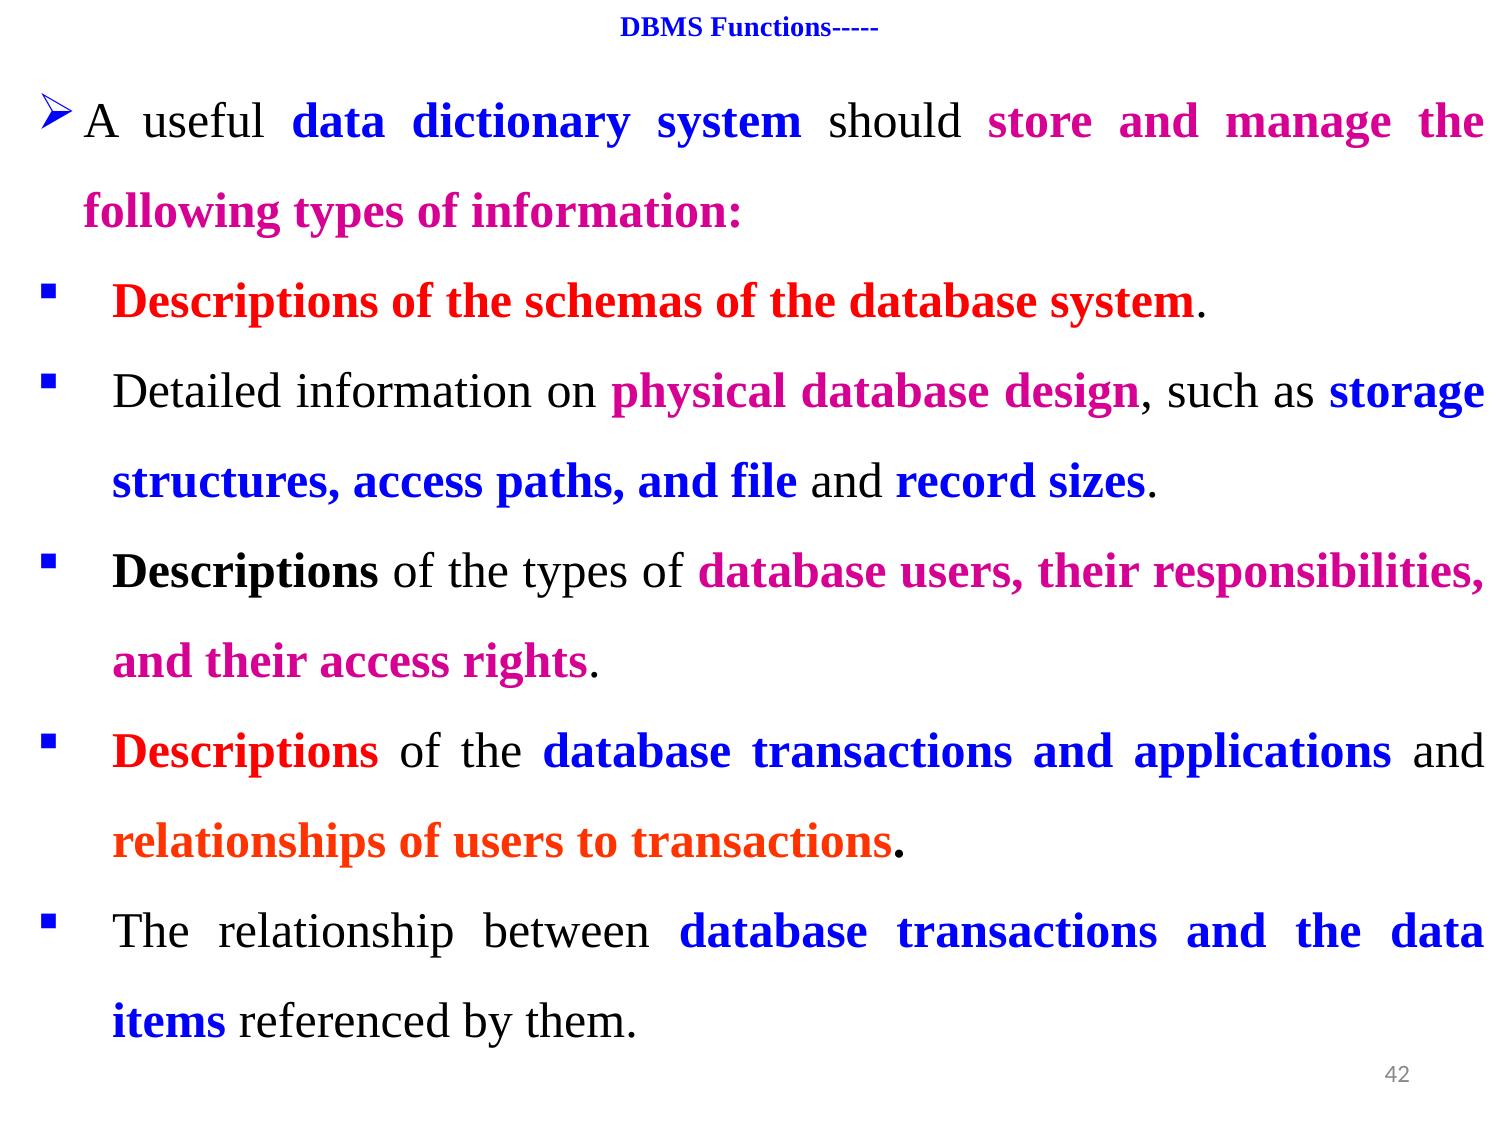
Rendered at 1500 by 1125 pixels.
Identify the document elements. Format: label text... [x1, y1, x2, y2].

list A useful data dictionary system should store and manage the following types of information: Descriptions of the schemas of the database system. Detailed information on physical database design, such as storage structures, access paths, and file and record sizes. Descriptions of the types of database users, their responsibilities, and their access rights. Descriptions of the database transactions and applications and relationships of users to transactions. The relationship between database transactions and the data items referenced by them. [12, 50, 1500, 1125]
slide_number 42 [1074, 1042, 1425, 1103]
title DBMS Functions----- [75, 0, 1425, 50]
